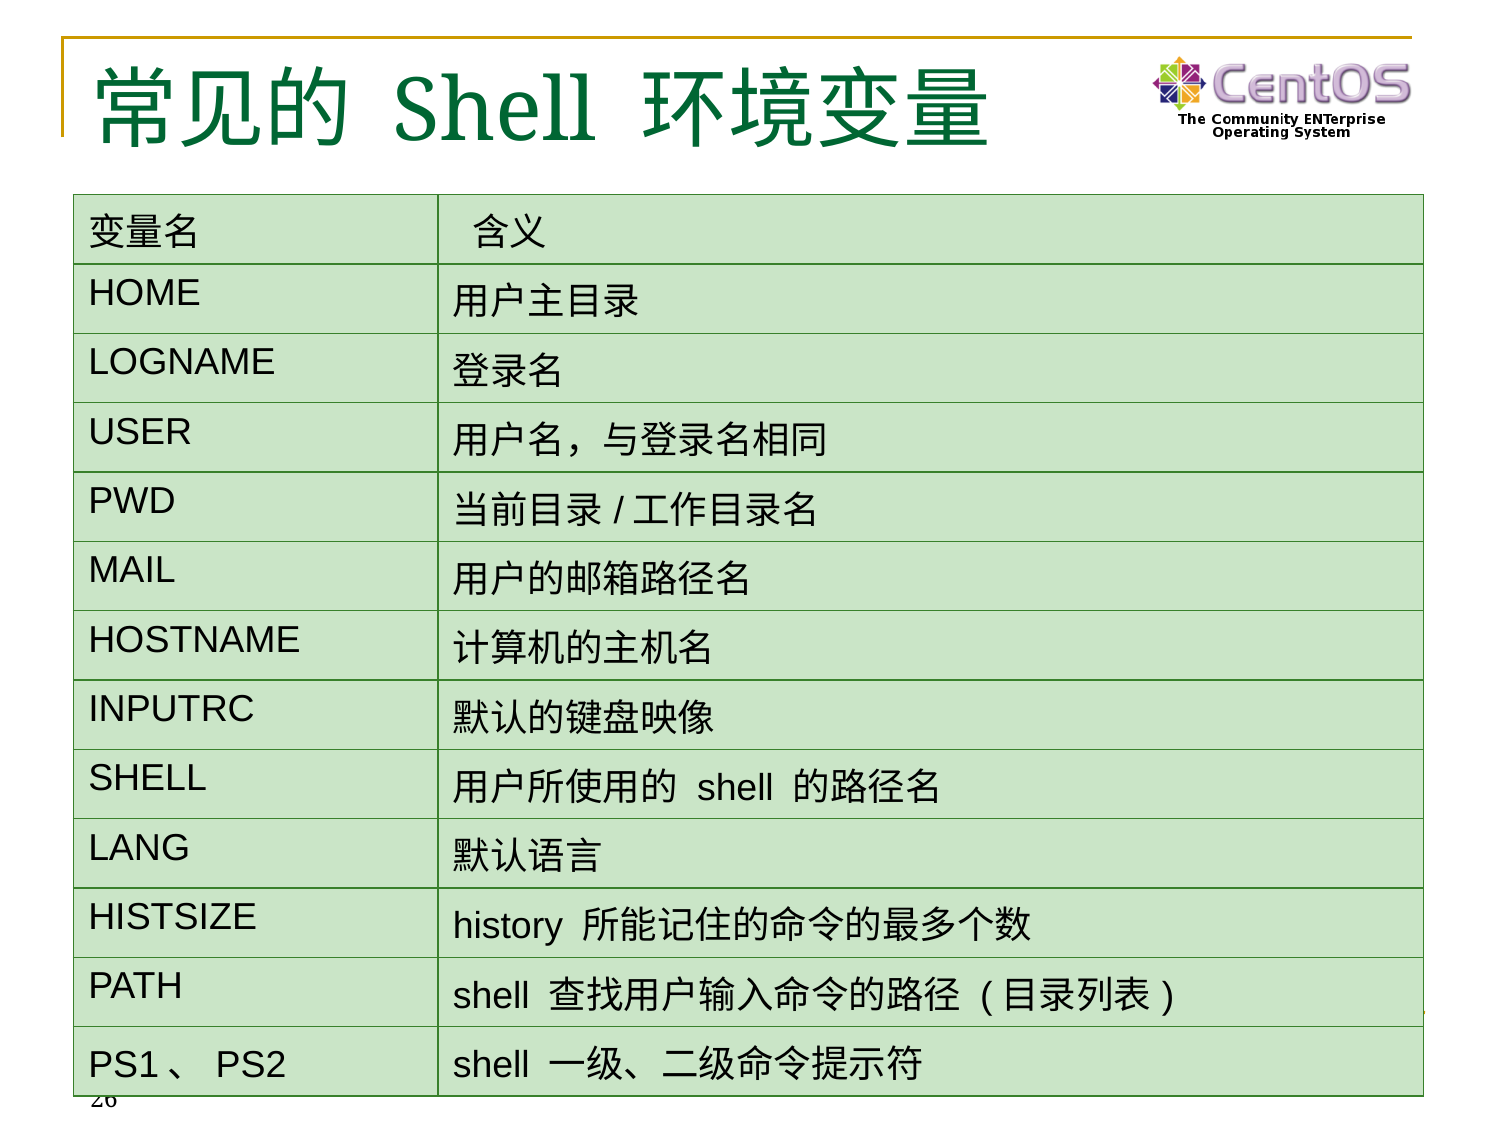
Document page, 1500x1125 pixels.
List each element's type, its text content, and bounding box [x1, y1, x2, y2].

table_cell 默认语言 [439, 819, 1423, 887]
table_cell 用户所使用的 shell 的路径名 [439, 750, 1423, 818]
table_header 变量名 [74, 195, 437, 263]
table_cell HOME [74, 265, 437, 333]
table_cell MAIL [74, 542, 437, 610]
table_cell SHELL [74, 750, 437, 818]
table_cell shell 查找用户输入命令的路径 (目录列表) [439, 958, 1423, 1026]
table_cell LOGNAME [74, 334, 437, 402]
table_cell HISTSIZE [74, 889, 437, 957]
title 常见的 Shell 环境变量 [74, 45, 1426, 233]
table_cell history 所能记住的命令的最多个数 [439, 889, 1423, 957]
table_cell 计算机的主机名 [439, 611, 1423, 679]
table_cell USER [74, 403, 437, 471]
table_cell PATH [74, 958, 437, 1026]
table_cell 用户名，与登录名相同 [439, 403, 1423, 471]
table_cell shell 一级、二级命令提示符 [439, 1027, 1423, 1095]
slide_number 163 [1074, 1023, 1426, 1100]
table_cell 用户的邮箱路径名 [439, 542, 1423, 610]
table_cell 登录名 [439, 334, 1423, 402]
table_cell LANG [74, 819, 437, 887]
table_header 含义 [439, 195, 1423, 263]
table_cell PWD [74, 473, 437, 541]
table_cell 用户主目录 [439, 265, 1423, 333]
table_cell INPUTRC [74, 681, 437, 749]
table_cell 默认的键盘映像 [439, 681, 1423, 749]
table_cell PS1、PS2 [74, 1027, 437, 1095]
table_cell HOSTNAME [74, 611, 437, 679]
table_cell 当前目录/工作目录名 [439, 473, 1423, 541]
